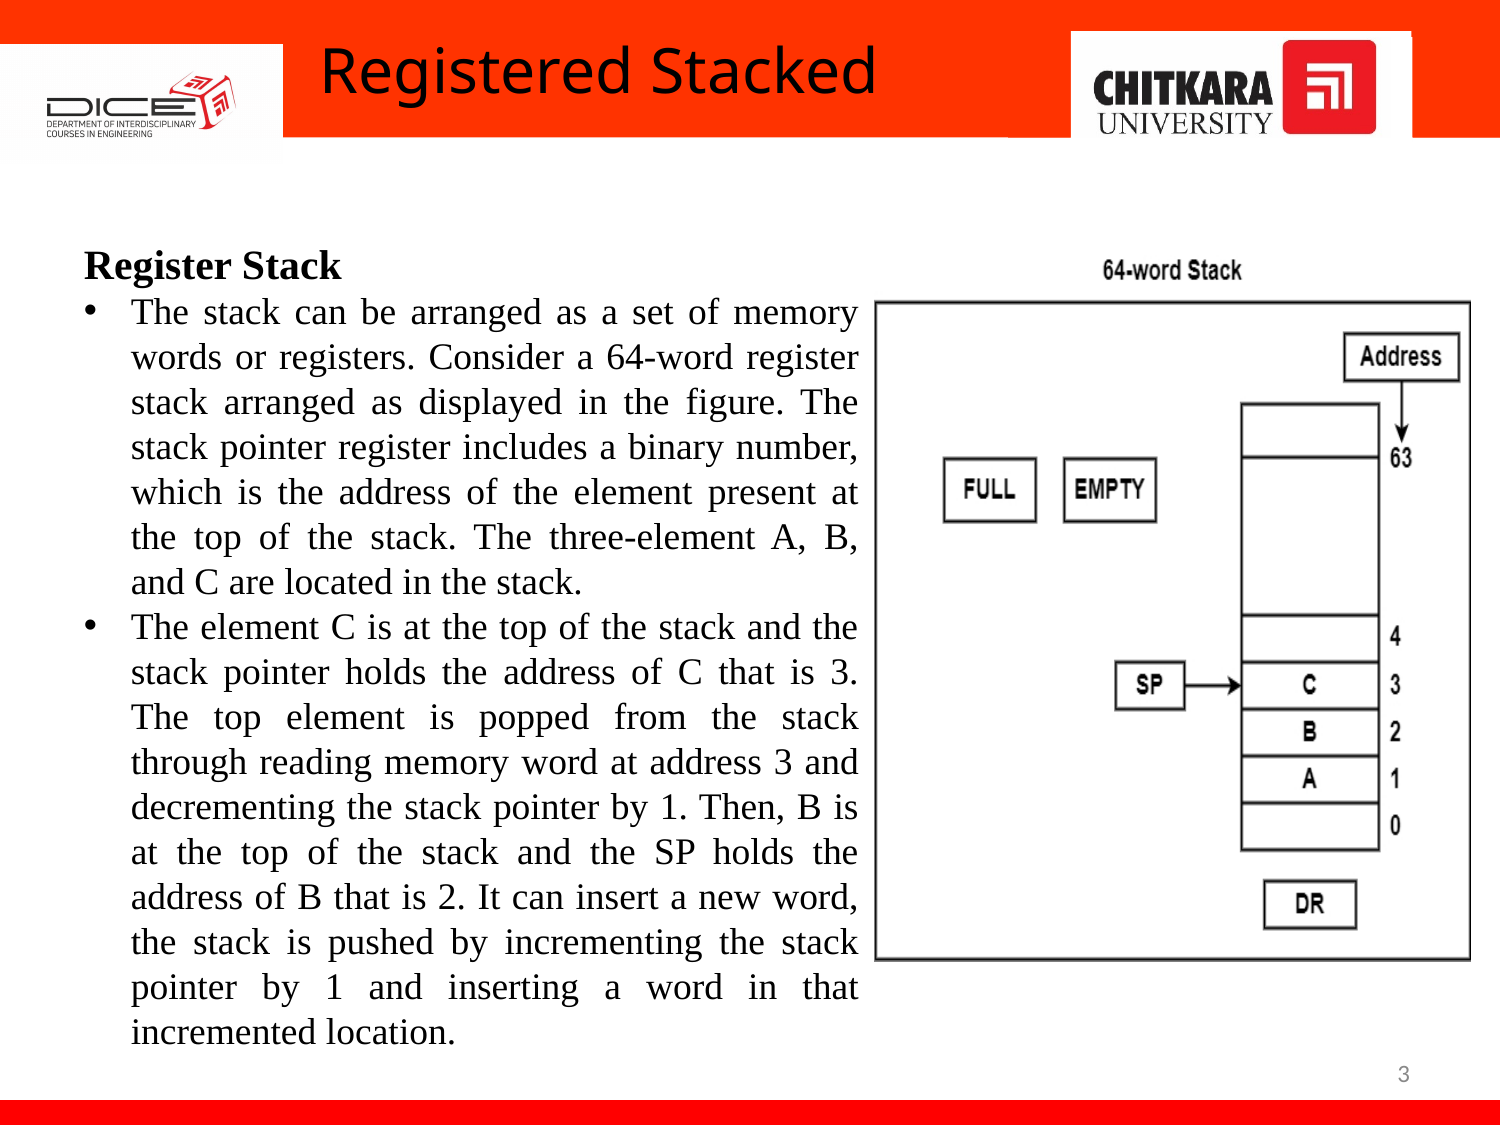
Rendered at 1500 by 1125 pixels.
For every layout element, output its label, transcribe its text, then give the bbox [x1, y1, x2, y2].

title Registered Stacked [304, 0, 1063, 138]
slide_number 3 [1074, 1042, 1425, 1103]
text_box Register Stack The stack can be arranged as a set of memory words or registers. Consider a 64-word register stack arranged as displayed in the figure. The stack pointer register includes a binary number, which is the address of the element present at the top of the stack. The three-element A, B, and C are located in the stack. The element C is at the top of the stack and the stack pointer holds the address of C that is 3. The top element is popped from the stack through reading memory word at address 3 and decrementing the stack pointer by 1. Then, B is at the top of the stack and the SP holds the address of B that is 2. It can insert a new word, the stack is pushed by incrementing the stack pointer by 1 and inserting a word in that incremented location. [69, 230, 875, 1060]
picture [0, 44, 283, 164]
picture [874, 255, 1471, 962]
picture [1074, 37, 1391, 138]
